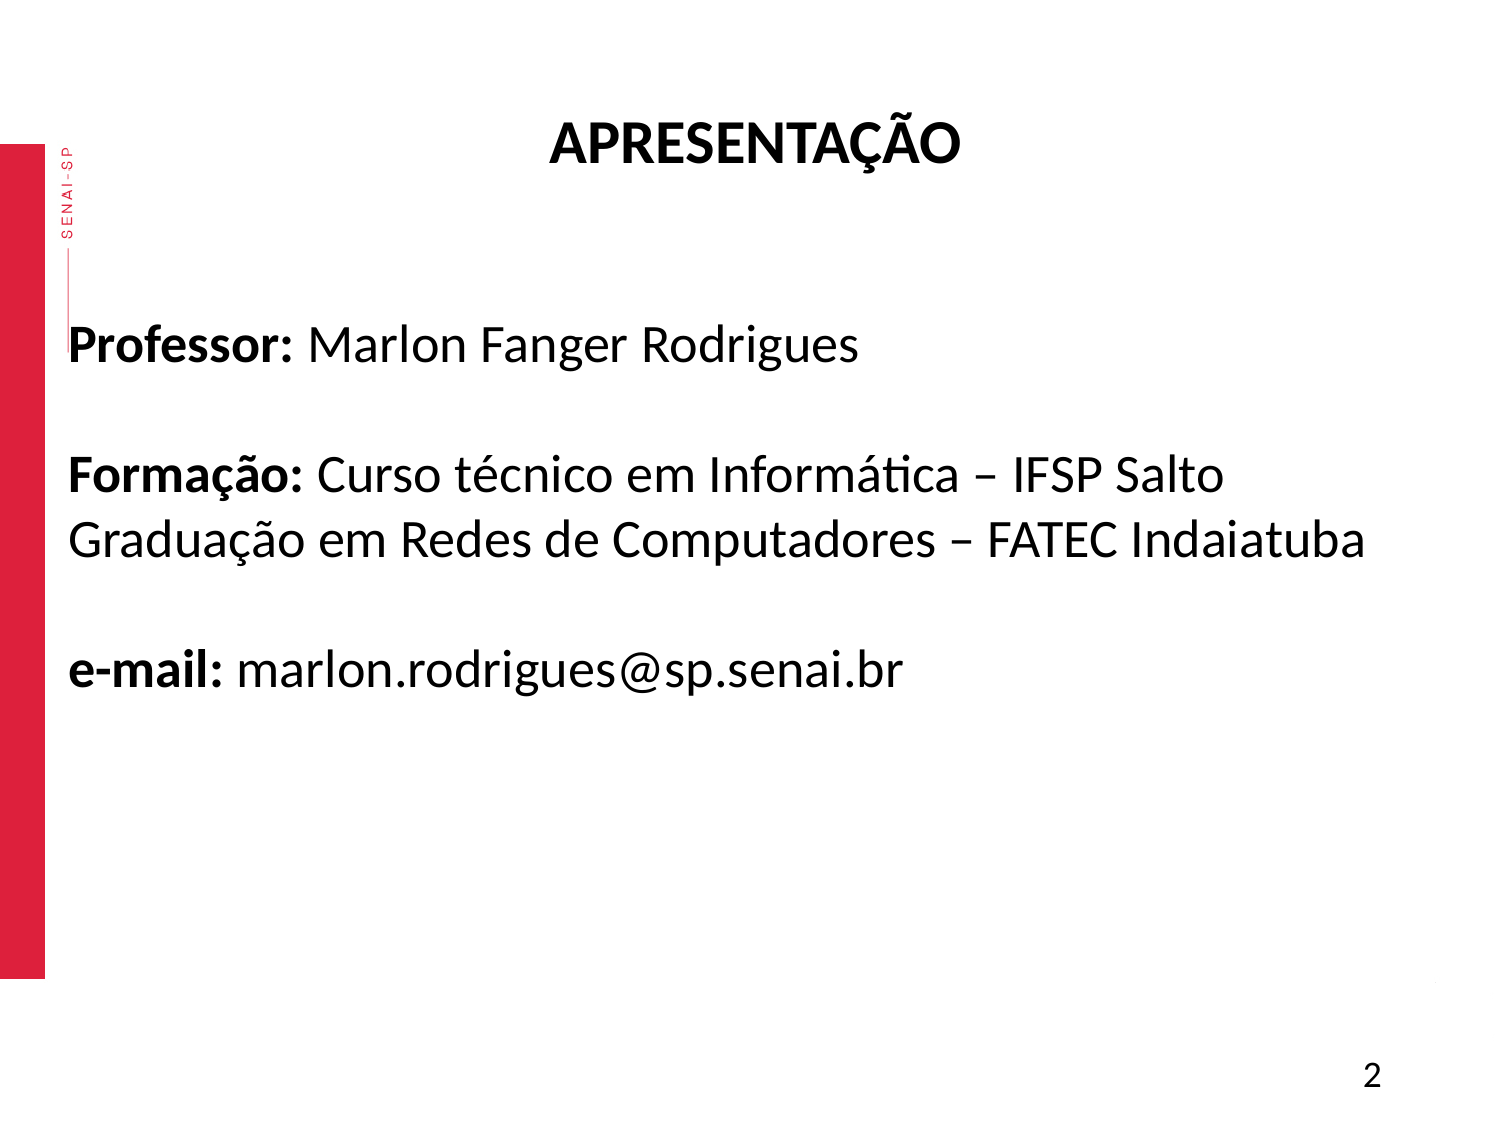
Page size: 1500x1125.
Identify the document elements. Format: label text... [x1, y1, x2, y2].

text_box Professor: Marlon Fanger Rodrigues Formação: Curso técnico em Informática – IFSP Salto Graduação em Redes de Computadores – FATEC Indaiatuba e-mail: marlon.rodrigues@sp.senai.br [53, 300, 1447, 841]
slide_number ‹#› [1059, 1042, 1397, 1103]
picture [0, 0, 1500, 1125]
text_box APRESENTAÇÃO [77, 93, 1436, 184]
